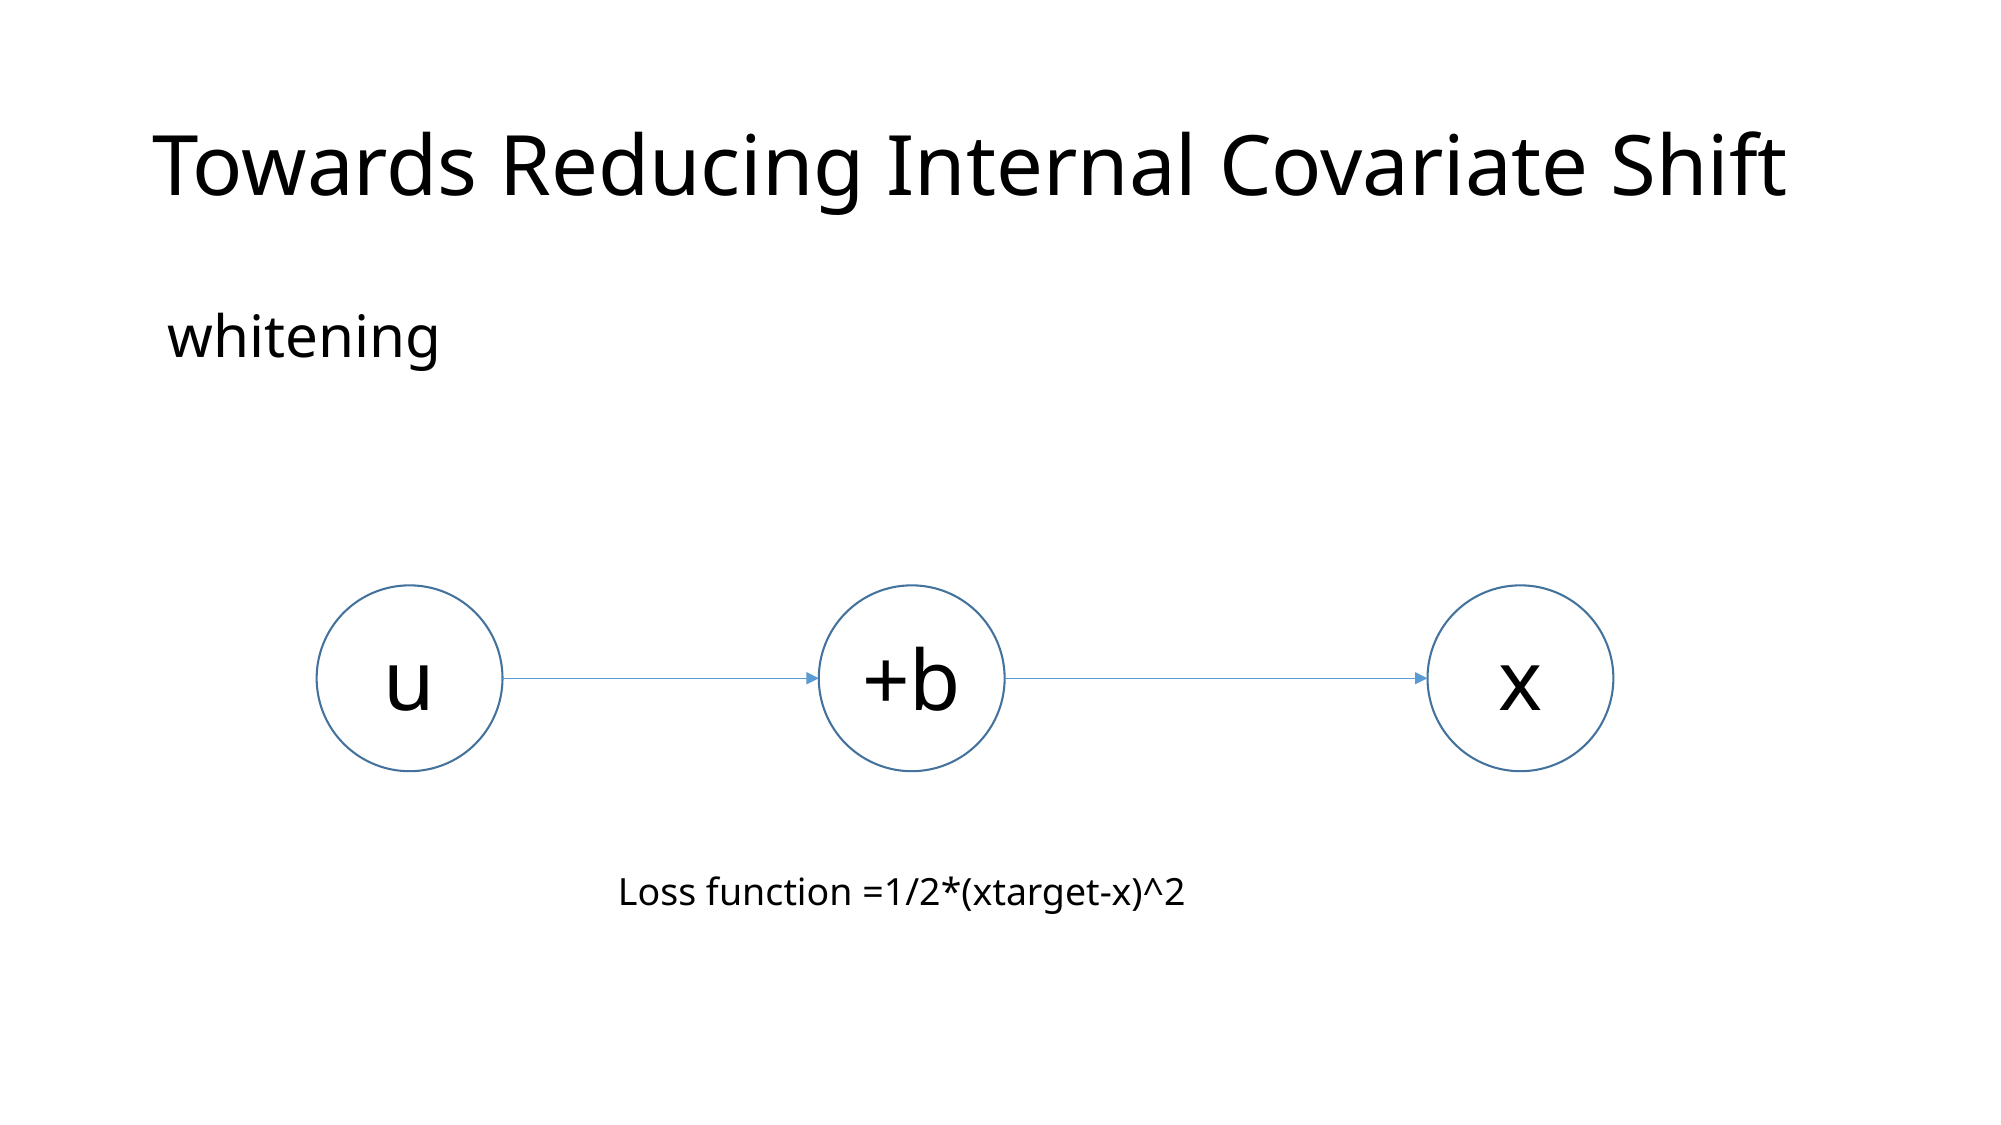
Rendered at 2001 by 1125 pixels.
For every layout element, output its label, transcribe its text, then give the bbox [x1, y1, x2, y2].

title Towards Reducing Internal Covariate Shift [137, 59, 1863, 278]
list whitening [137, 299, 1863, 1014]
